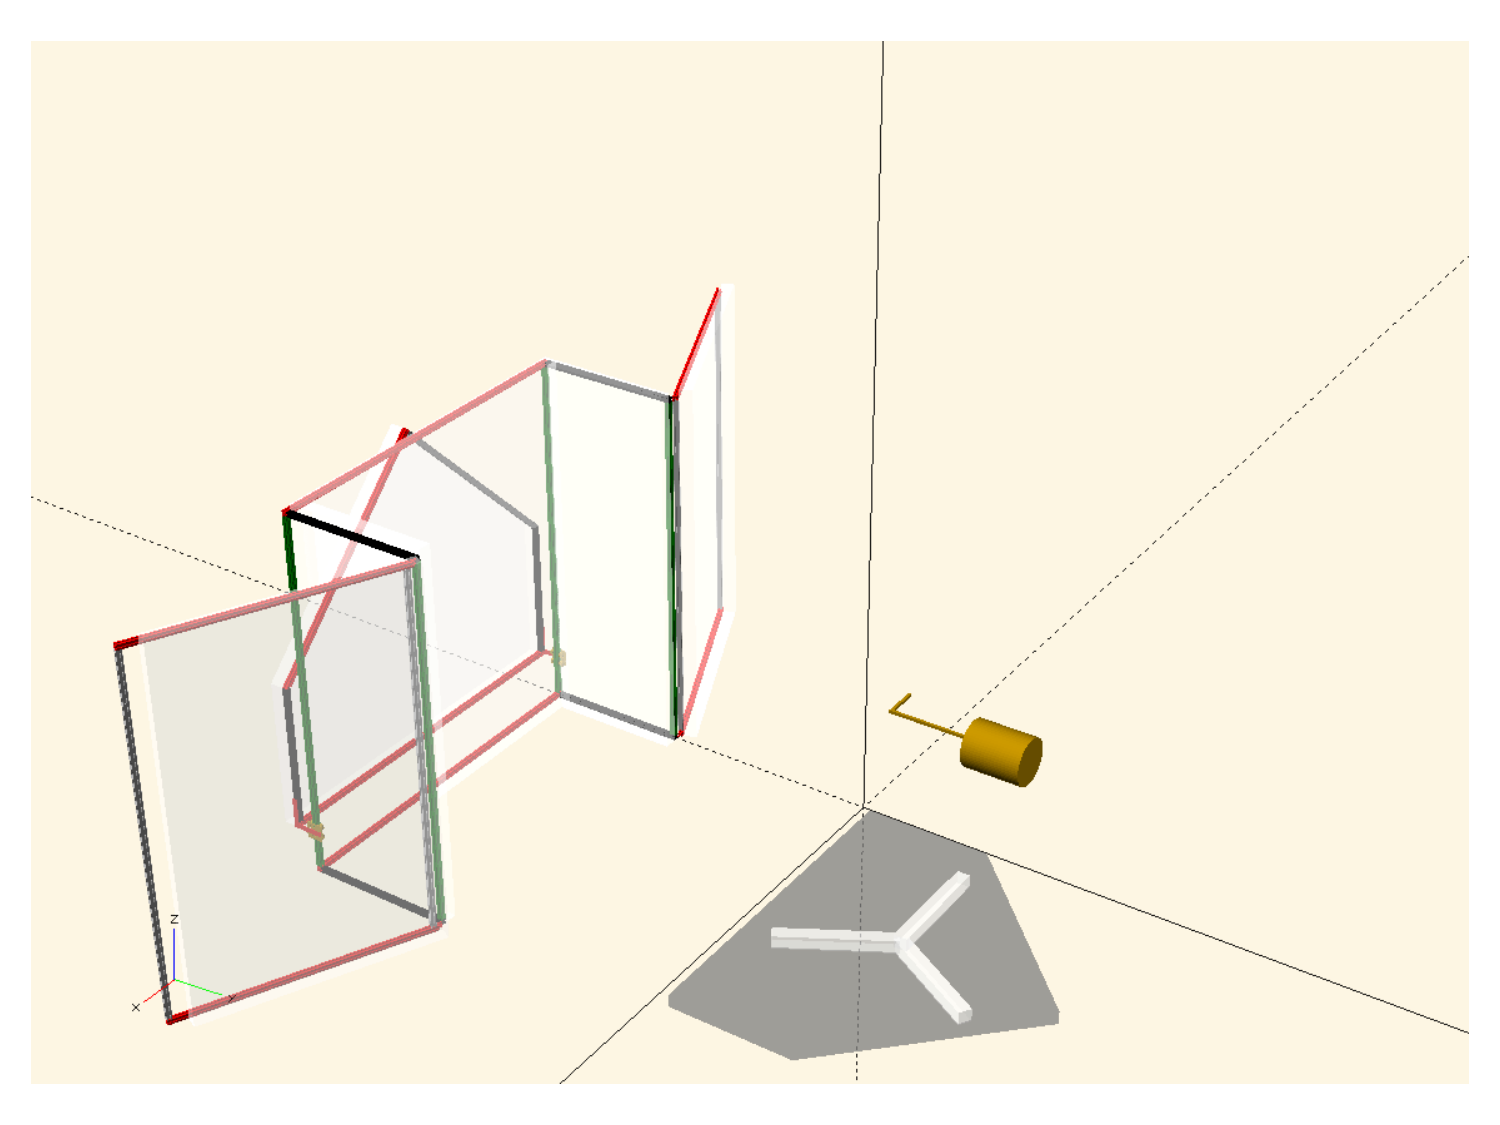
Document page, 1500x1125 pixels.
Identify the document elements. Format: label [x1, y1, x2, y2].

picture [31, 41, 1469, 1084]
